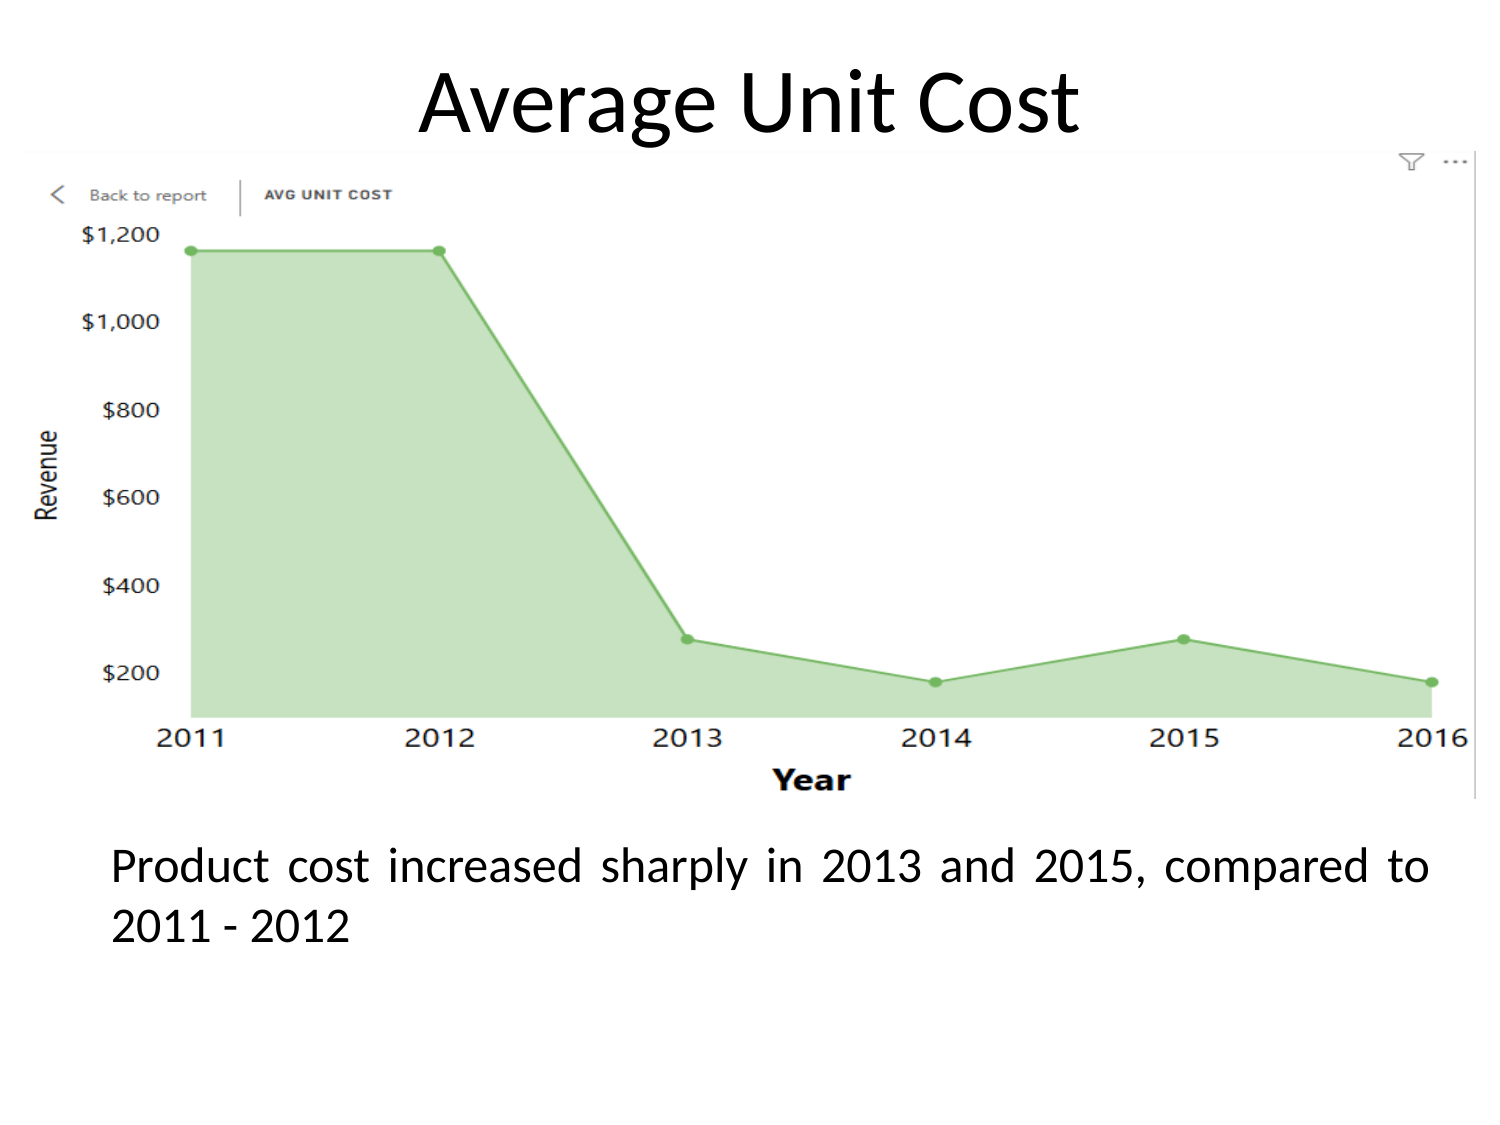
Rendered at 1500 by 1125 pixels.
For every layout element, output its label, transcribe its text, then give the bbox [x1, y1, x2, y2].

text_box Product cost increased sharply in 2013 and 2015, compared to 2011 - 2012 [95, 809, 1446, 987]
picture [23, 151, 1476, 800]
title Average Unit Cost [75, 1, 1425, 150]
